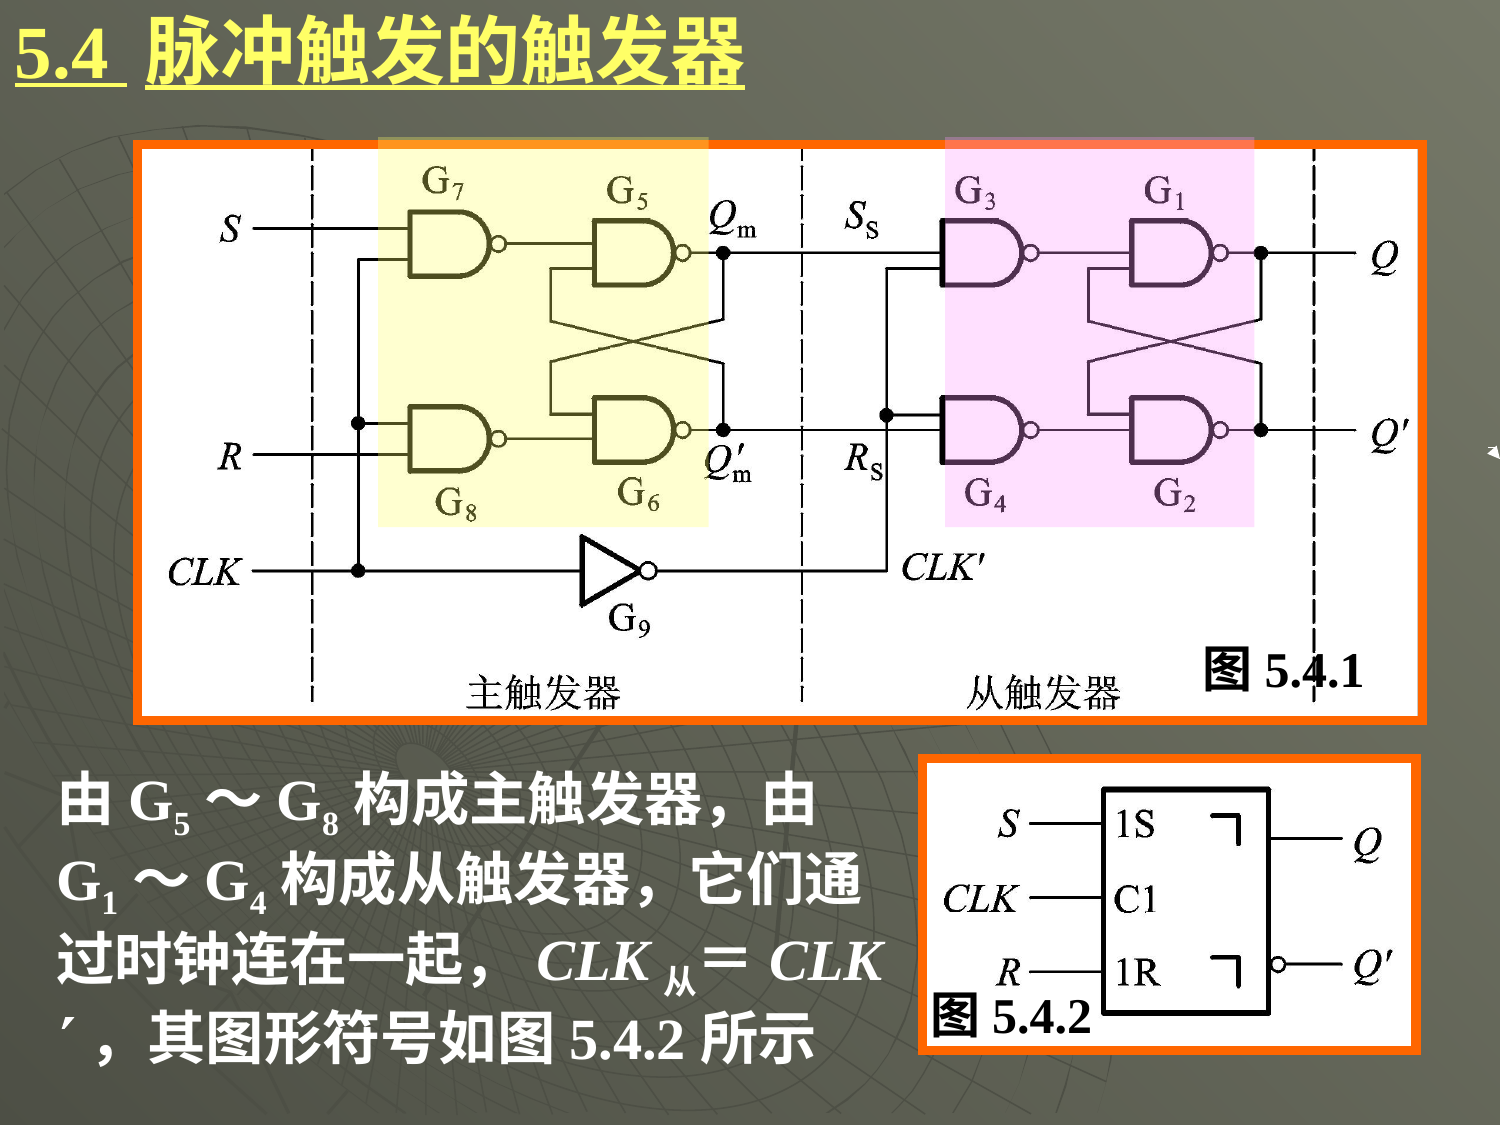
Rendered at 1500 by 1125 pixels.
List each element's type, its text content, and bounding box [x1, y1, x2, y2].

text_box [915, 762, 1412, 1051]
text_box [141, 136, 1500, 717]
title 由G5～G8构成主触发器，由G1～G4构成从触发器，它们通过时钟连在一起，CLK从＝CLK ，其图形符号如图5.4.2所示 [41, 763, 904, 1071]
text_box 5.4 脉冲触发的触发器 [0, 0, 997, 99]
